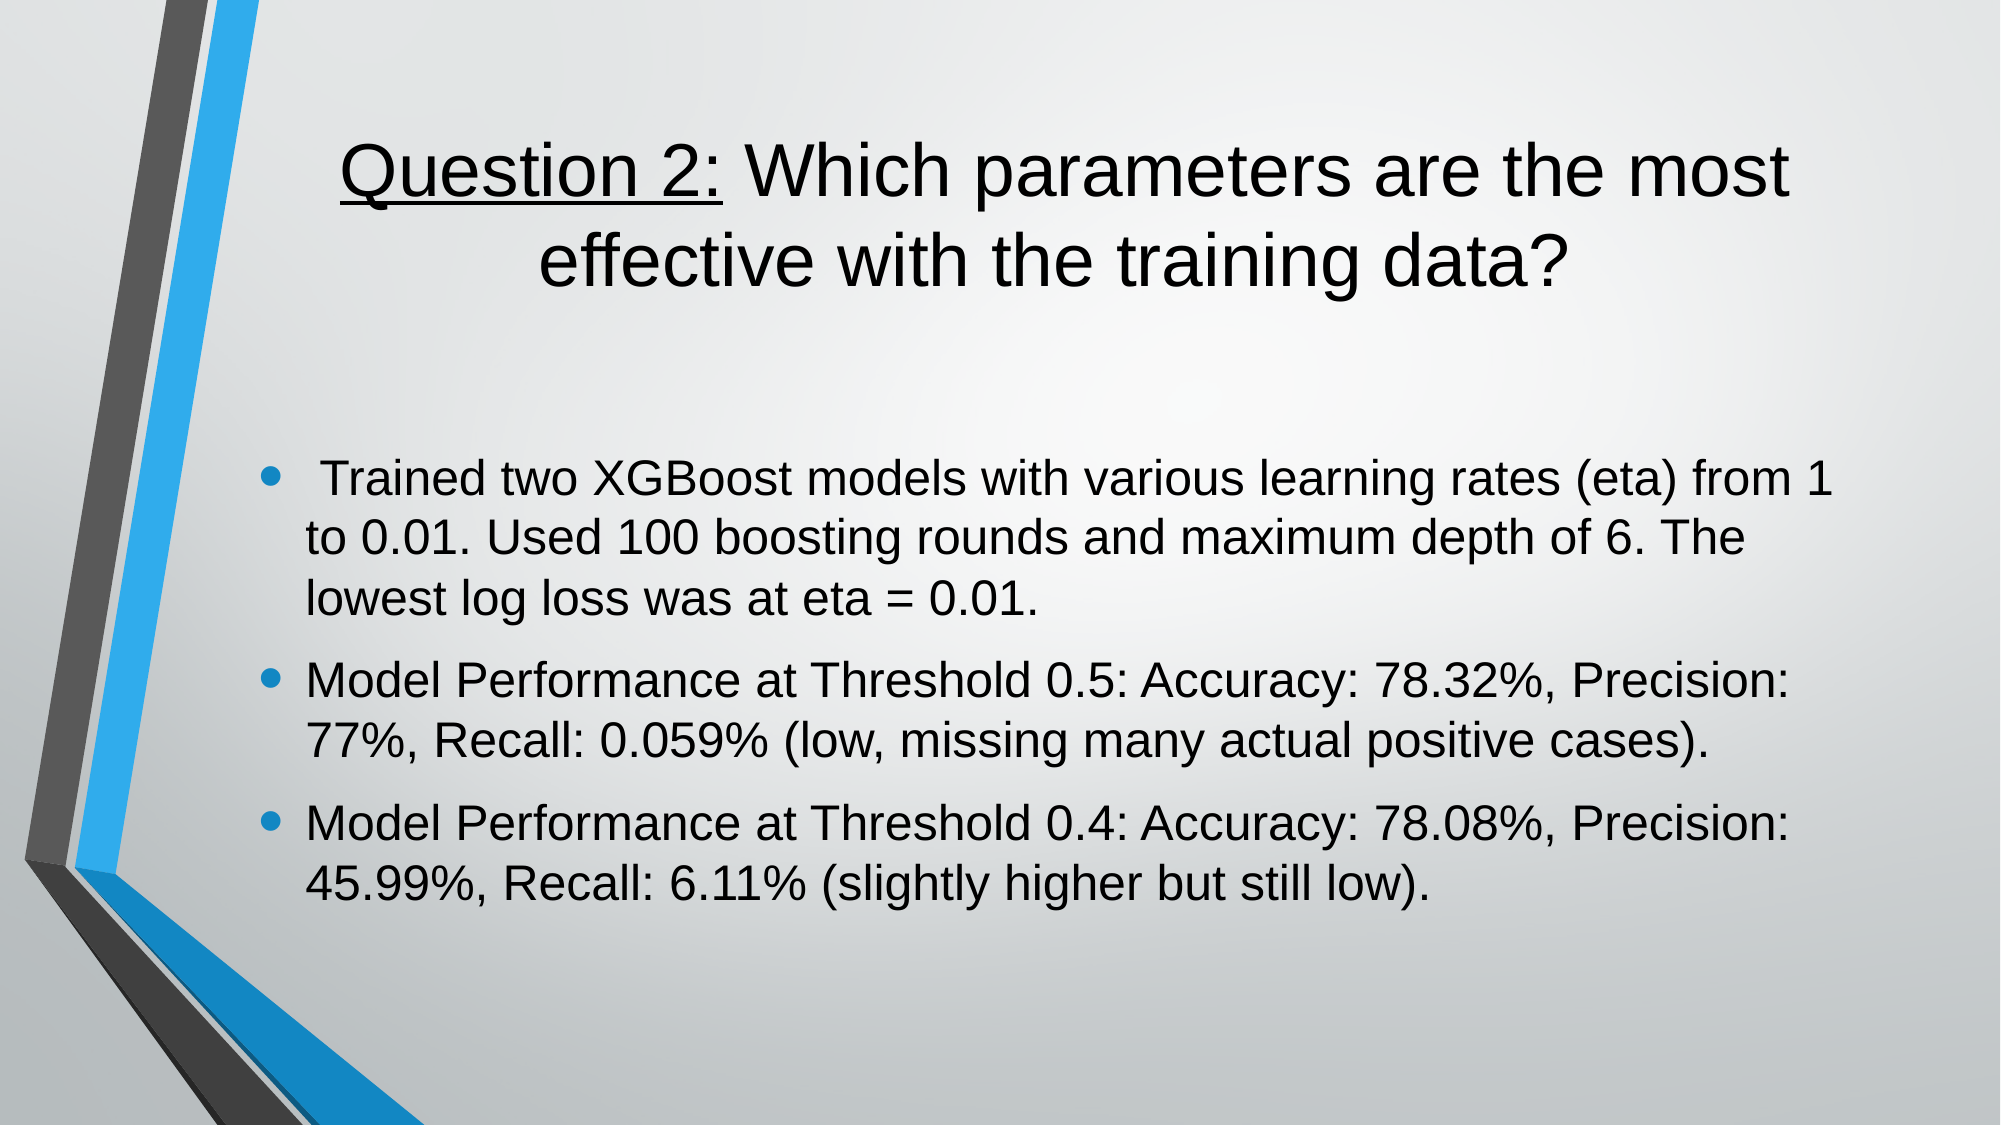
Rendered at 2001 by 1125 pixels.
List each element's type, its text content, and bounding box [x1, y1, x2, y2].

title Question 2: Which parameters are the most effective with the training data? [243, 112, 1887, 400]
list Trained two XGBoost models with various learning rates (eta) from 1 to 0.01. Used 100 boosting rounds and maximum depth of 6. The lowest log loss was at eta = 0.01. Model Performance at Threshold 0.5: Accuracy: 78.32%, Precision: 77%, Recall: 0.059% (low, missing many actual positive cases). Model Performance at Threshold 0.4: Accuracy: 78.08%, Precision: 45.99%, Recall: 6.11% (slightly higher but still low). [243, 437, 1887, 950]
